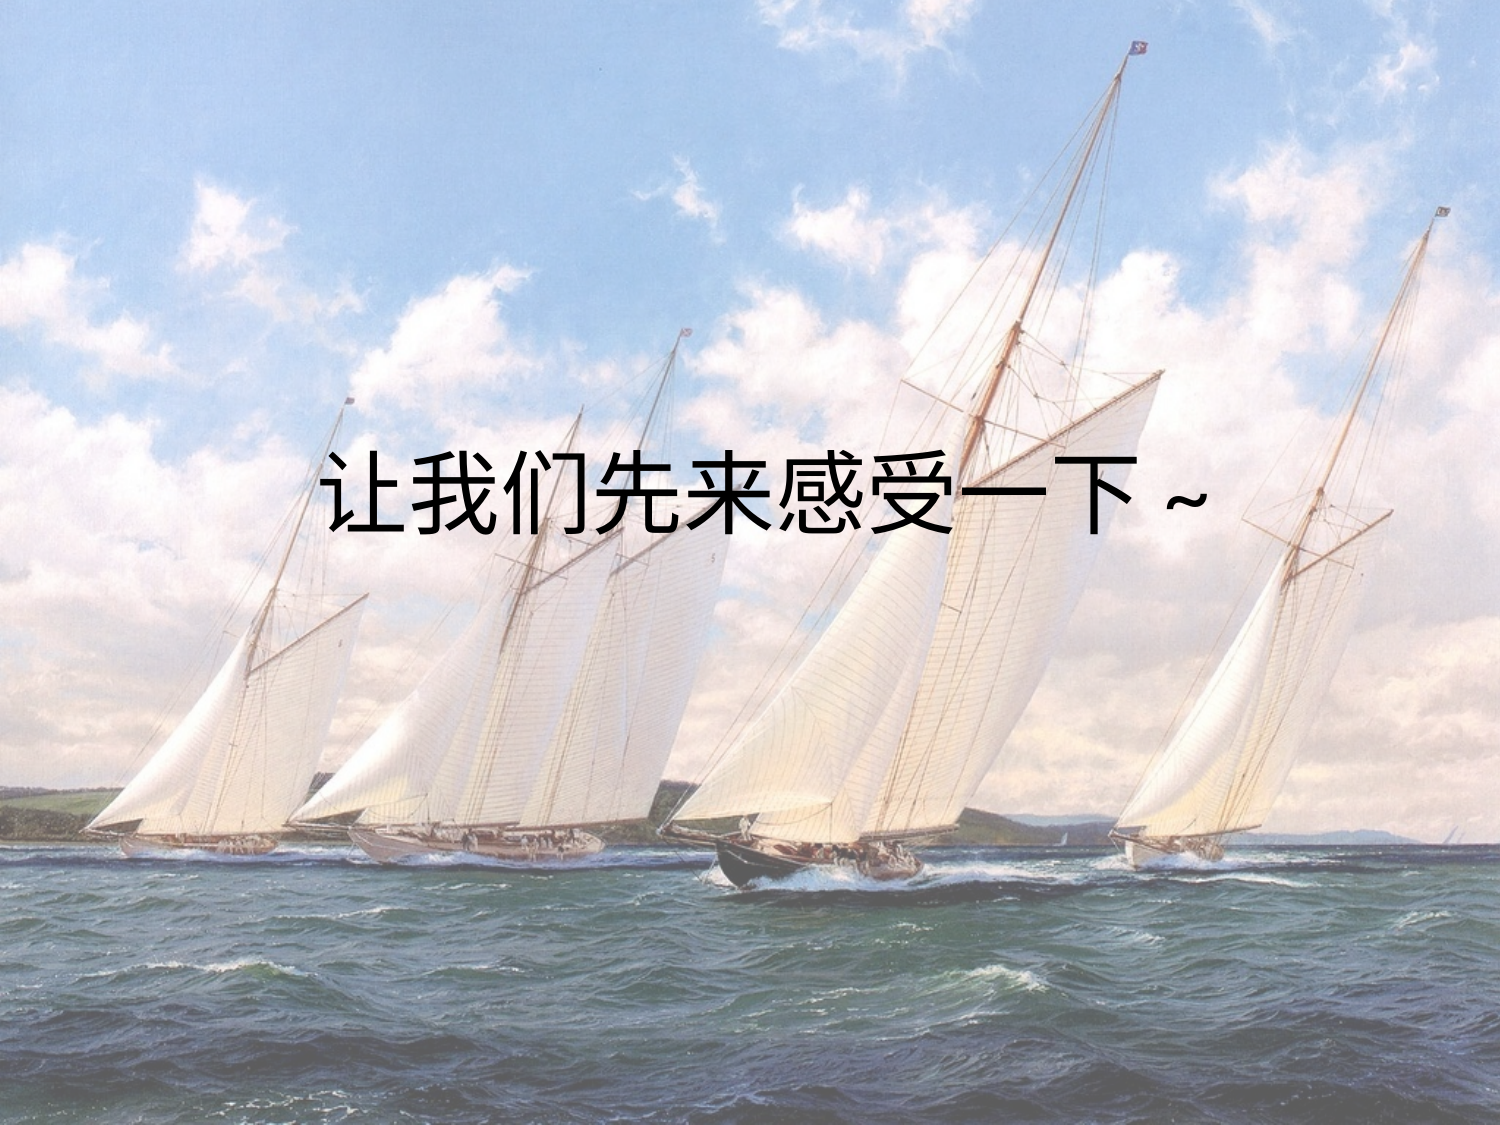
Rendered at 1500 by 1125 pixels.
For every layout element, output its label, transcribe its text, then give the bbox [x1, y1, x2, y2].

title 让我们先来感受一下~ [88, 397, 1439, 585]
